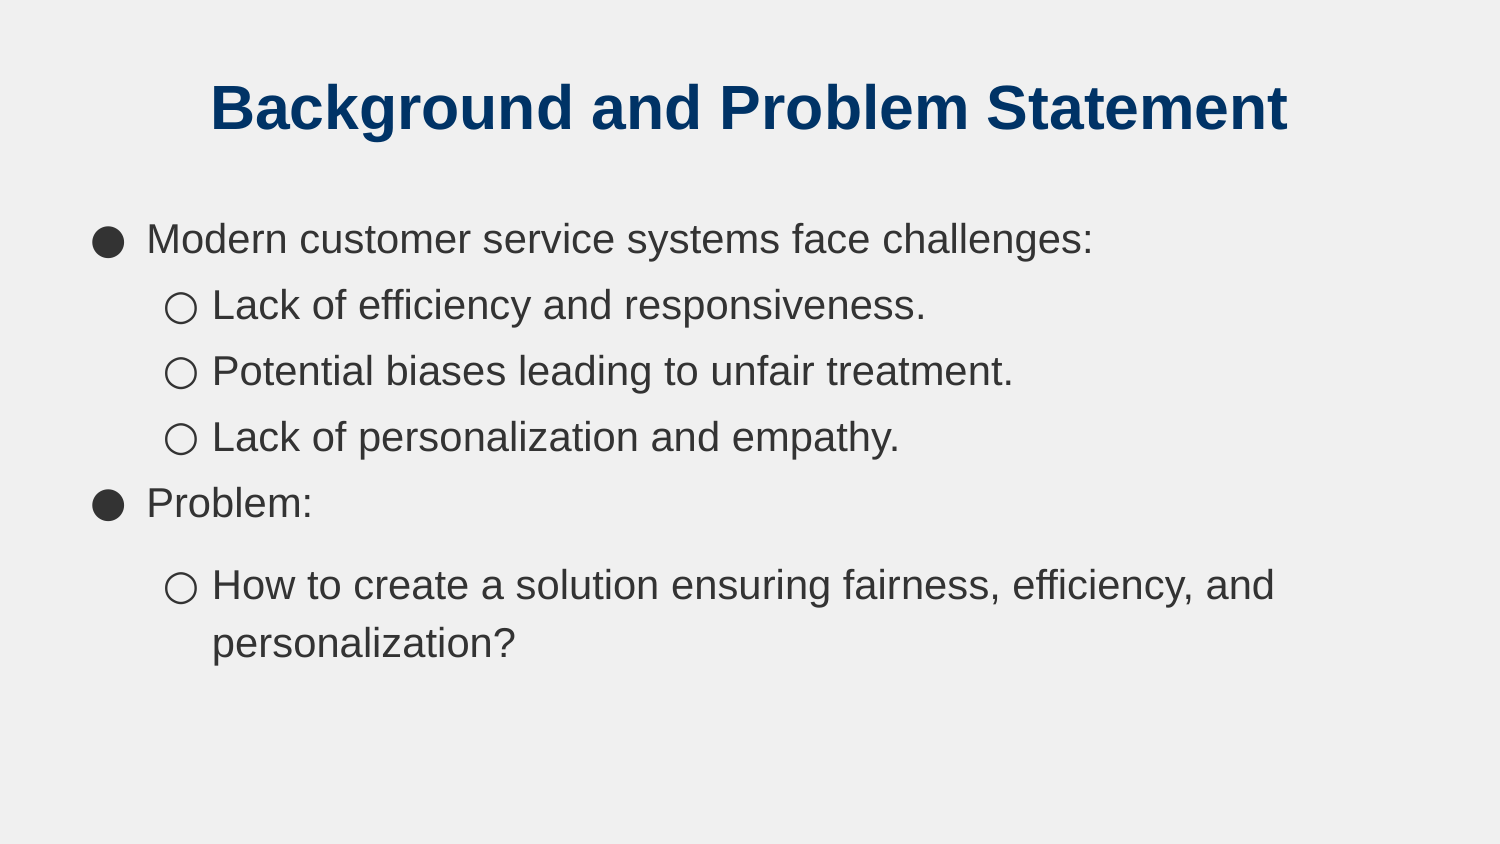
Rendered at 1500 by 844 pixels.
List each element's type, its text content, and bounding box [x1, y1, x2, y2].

list Modern customer service systems face challenges: Lack of efficiency and responsiveness. Potential biases leading to unfair treatment. Lack of personalization and empathy. Problem: How to create a solution ensuring fairness, efficiency, and personalization? [75, 196, 1425, 754]
title Background and Problem Statement [75, 33, 1425, 175]
